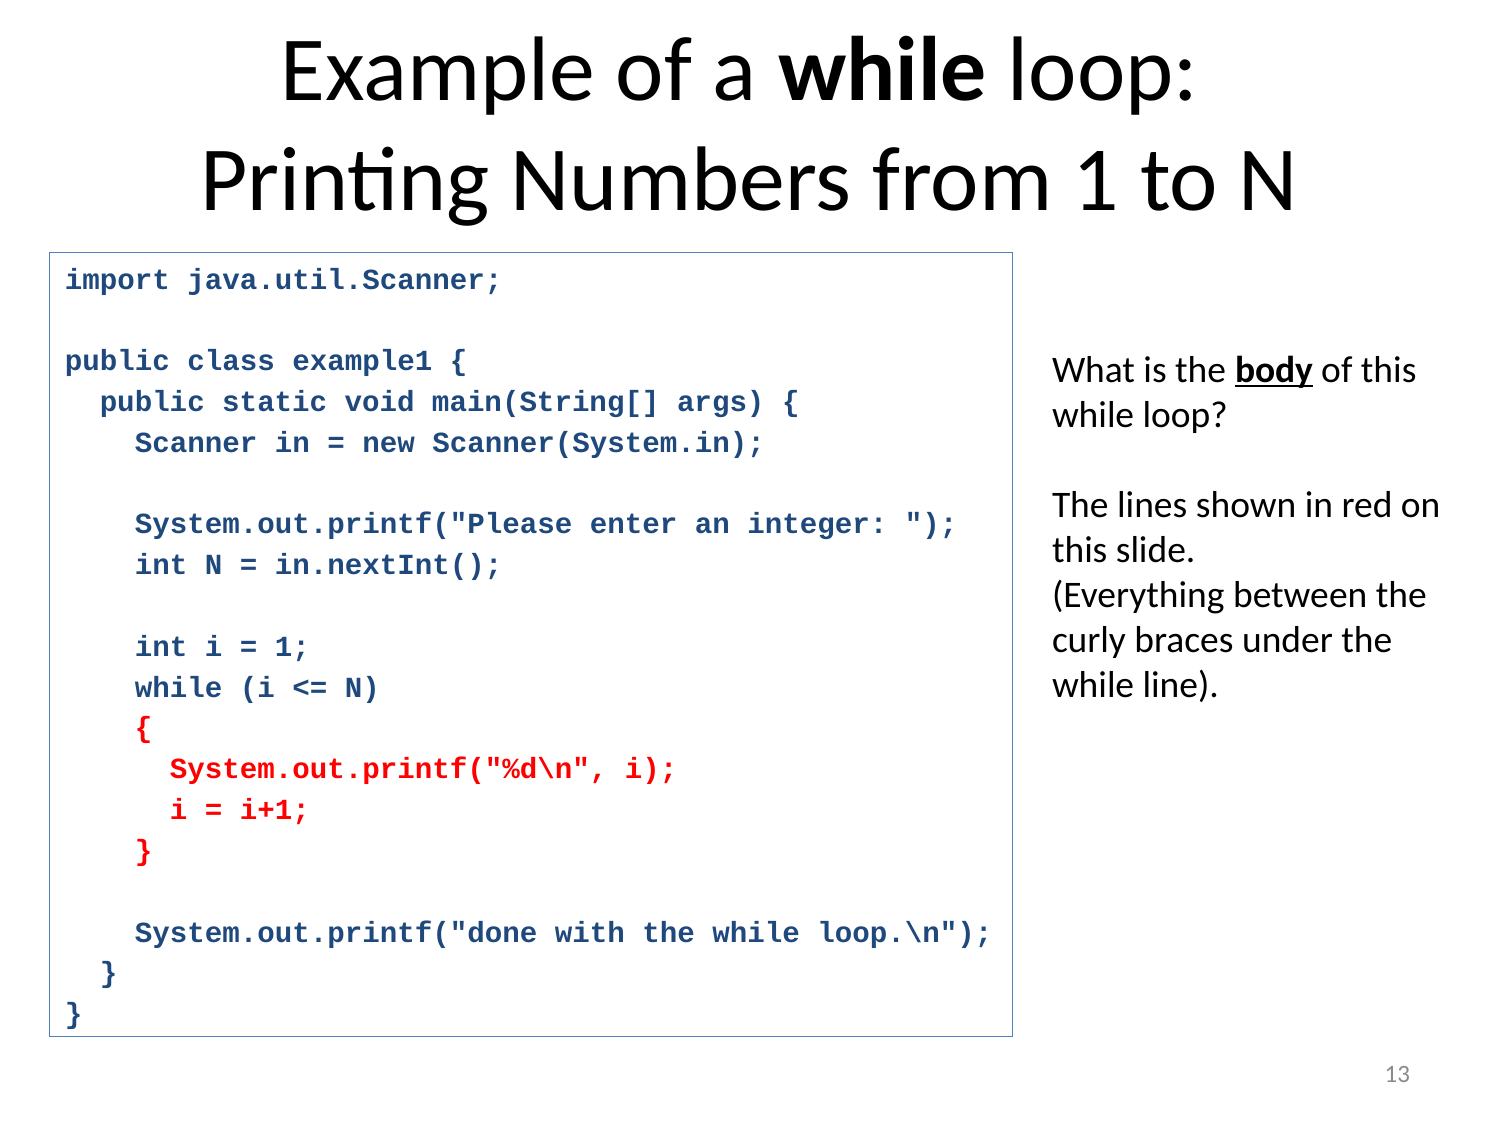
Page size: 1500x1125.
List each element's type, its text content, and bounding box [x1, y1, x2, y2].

text_box What is the body of this while loop? The lines shown in red on this slide. (Everything between the curly braces under the while line). [1037, 337, 1475, 713]
title Example of a while loop: Printing Numbers from 1 to N [75, 50, 1425, 188]
text_box import java.util.Scanner; public class example1 { public static void main(String[] args) { Scanner in = new Scanner(System.in); System.out.printf("Please enter an integer: "); int N = in.nextInt(); int i = 1; while (i <= N) { System.out.printf("%d\n", i); i = i+1; } System.out.printf("done with the while loop.\n"); } } [49, 252, 1013, 1037]
slide_number 13 [1074, 1042, 1425, 1103]
